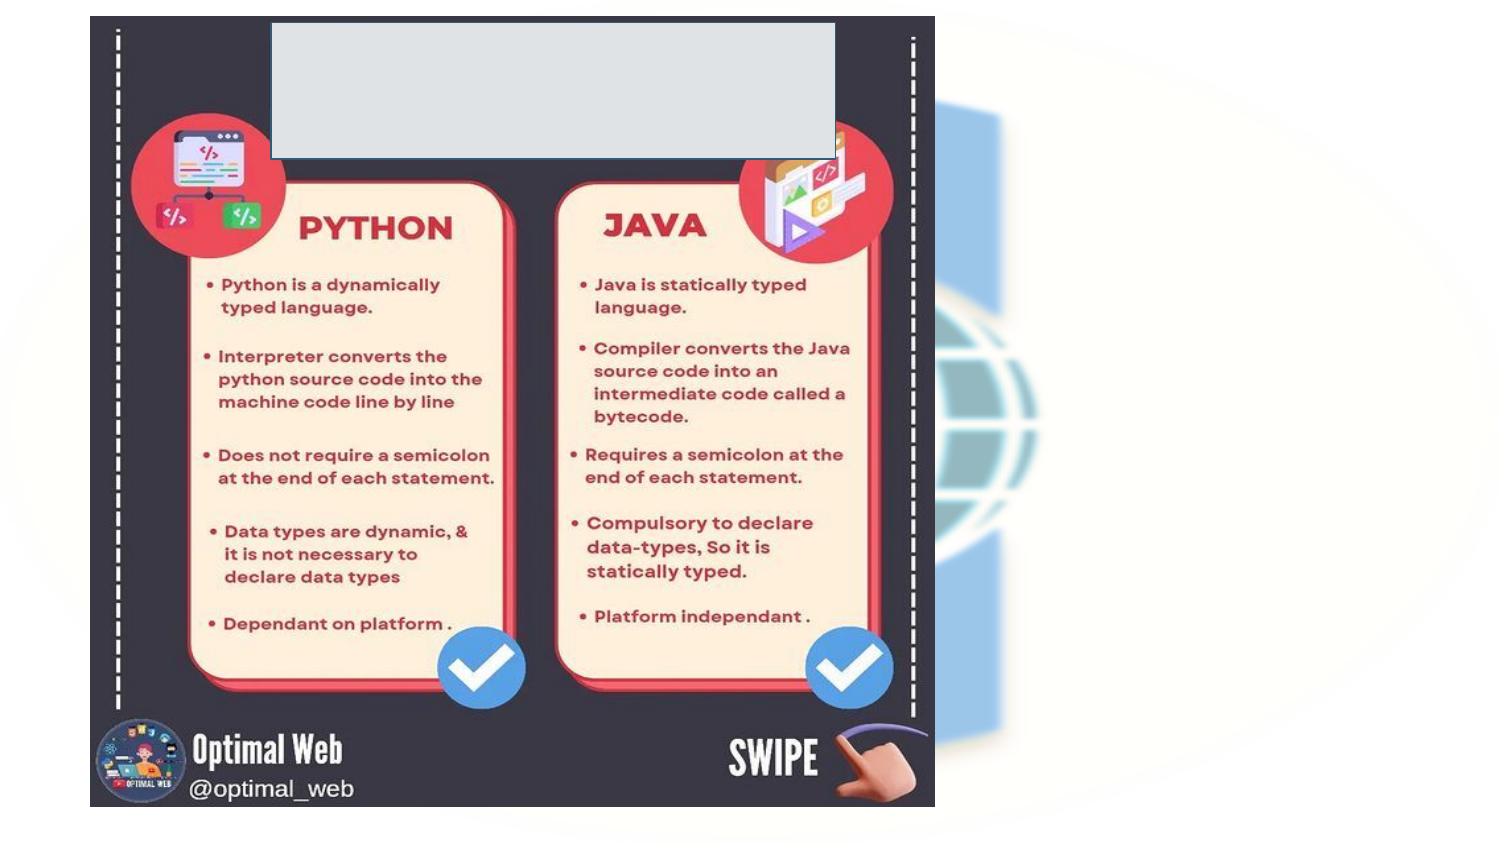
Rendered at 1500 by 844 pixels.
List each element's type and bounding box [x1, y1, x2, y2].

picture [90, 15, 935, 808]
